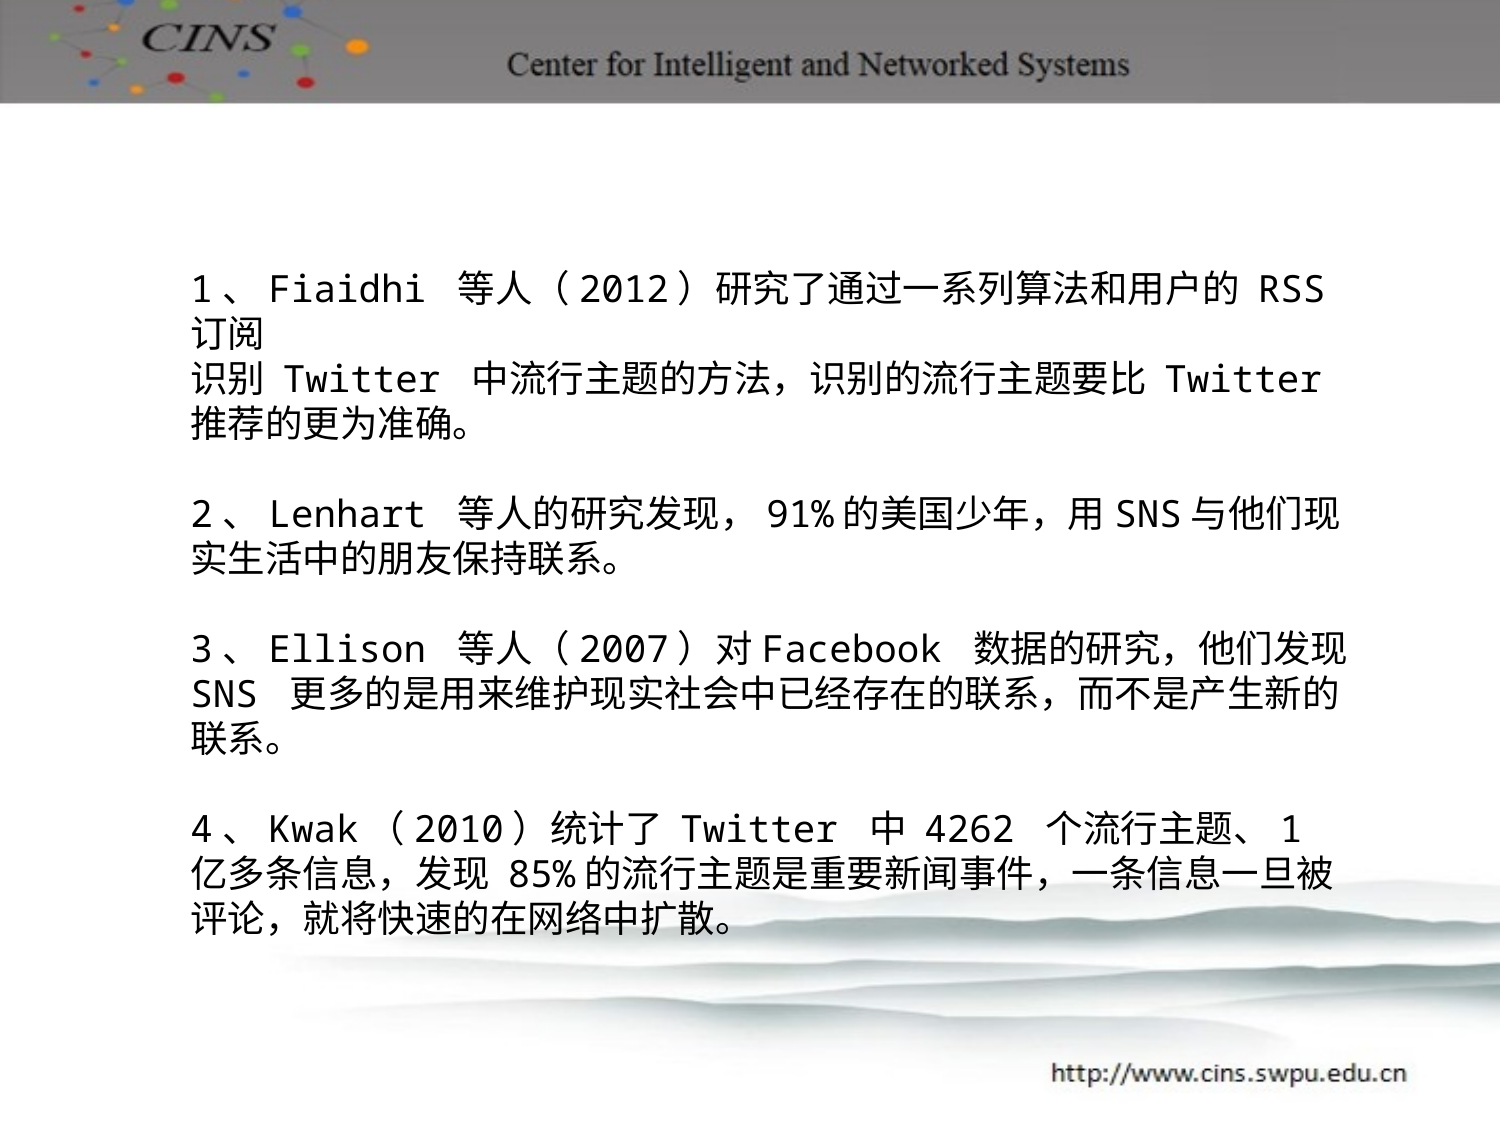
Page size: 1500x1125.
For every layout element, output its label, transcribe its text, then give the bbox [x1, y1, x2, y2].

text_box 1、Fiaidhi 等人（2012）研究了通过一系列算法和用户的 RSS 订阅 识别 Twitter 中流行主题的方法，识别的流行主题要比 Twitter 推荐的更为准确。 2、Lenhart 等人的研究发现，91%的美国少年，用SNS与他们现实生活中的朋友保持联系。 3、Ellison 等人（2007）对Facebook 数据的研究，他们发现 SNS 更多的是用来维护现实社会中已经存在的联系，而不是产生新的联系。 4、Kwak（2010）统计了 Twitter 中 4262 个流行主题、1 亿多条信息，发现 85%的流行主题是重要新闻事件，一条信息一旦被评论，就将快速的在网络中扩散。 [175, 257, 1372, 1038]
picture [0, 0, 1500, 1125]
